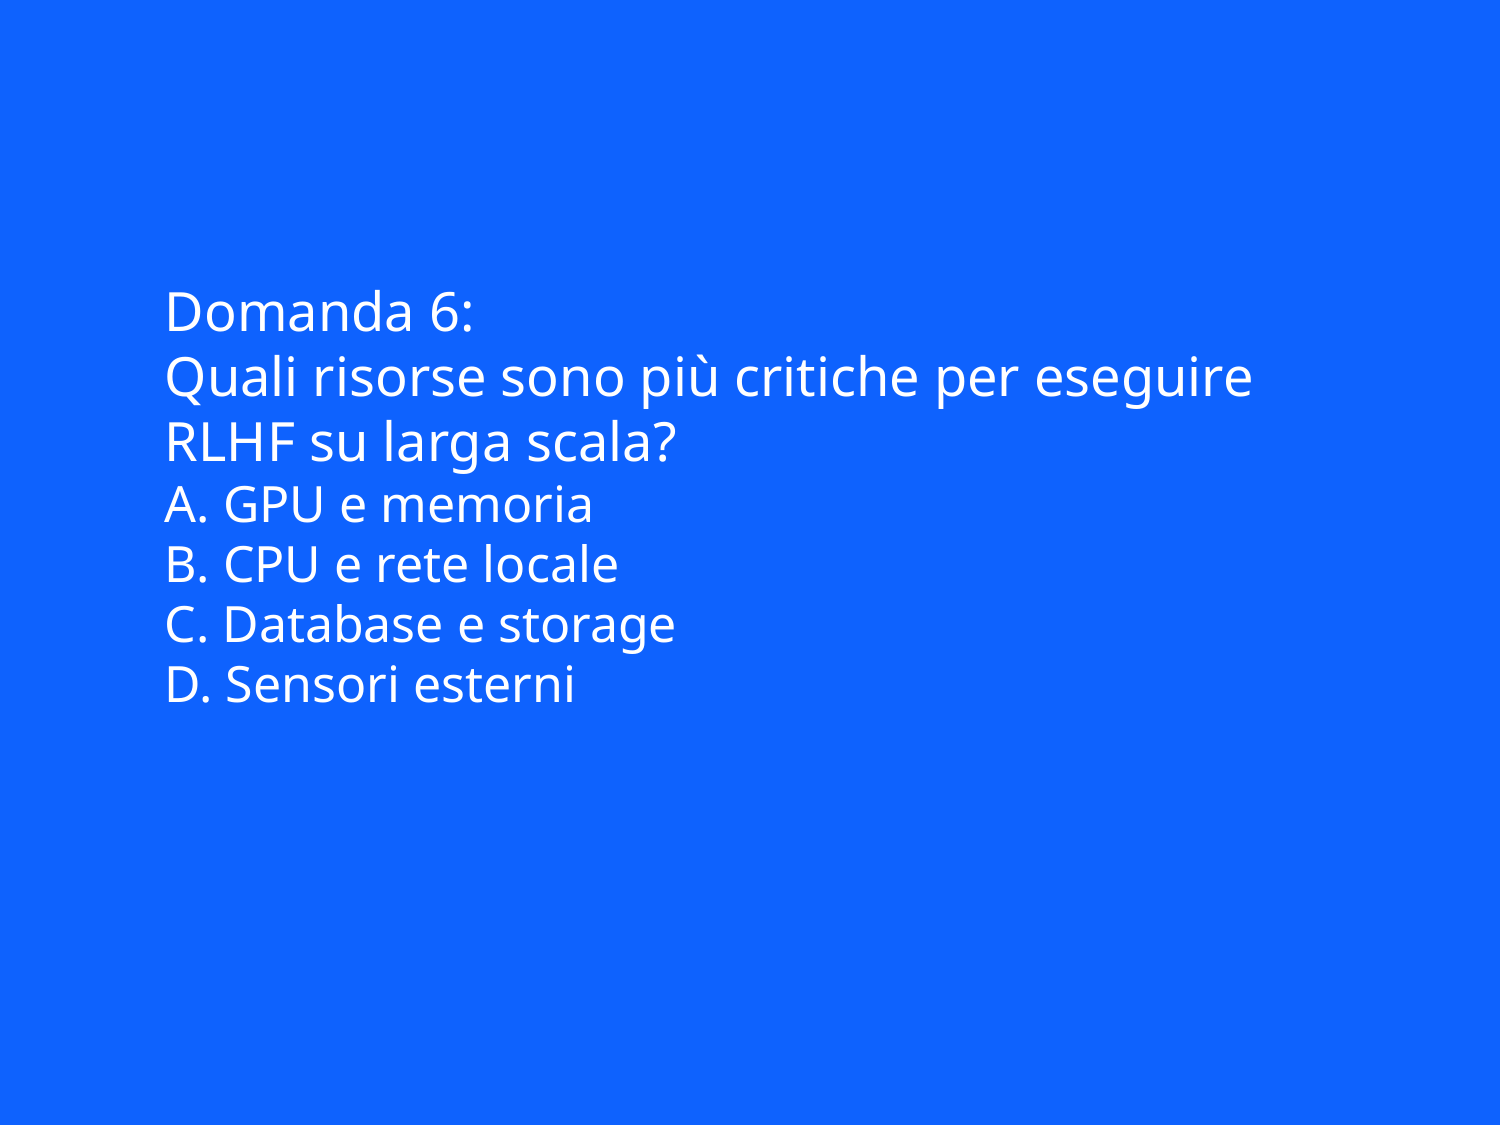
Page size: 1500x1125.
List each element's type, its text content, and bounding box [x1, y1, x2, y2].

text_box Domanda 6: Quali risorse sono più critiche per eseguire RLHF su larga scala? A. GPU e memoria B. CPU e rete locale C. Database e storage D. Sensori esterni [149, 224, 1350, 720]
